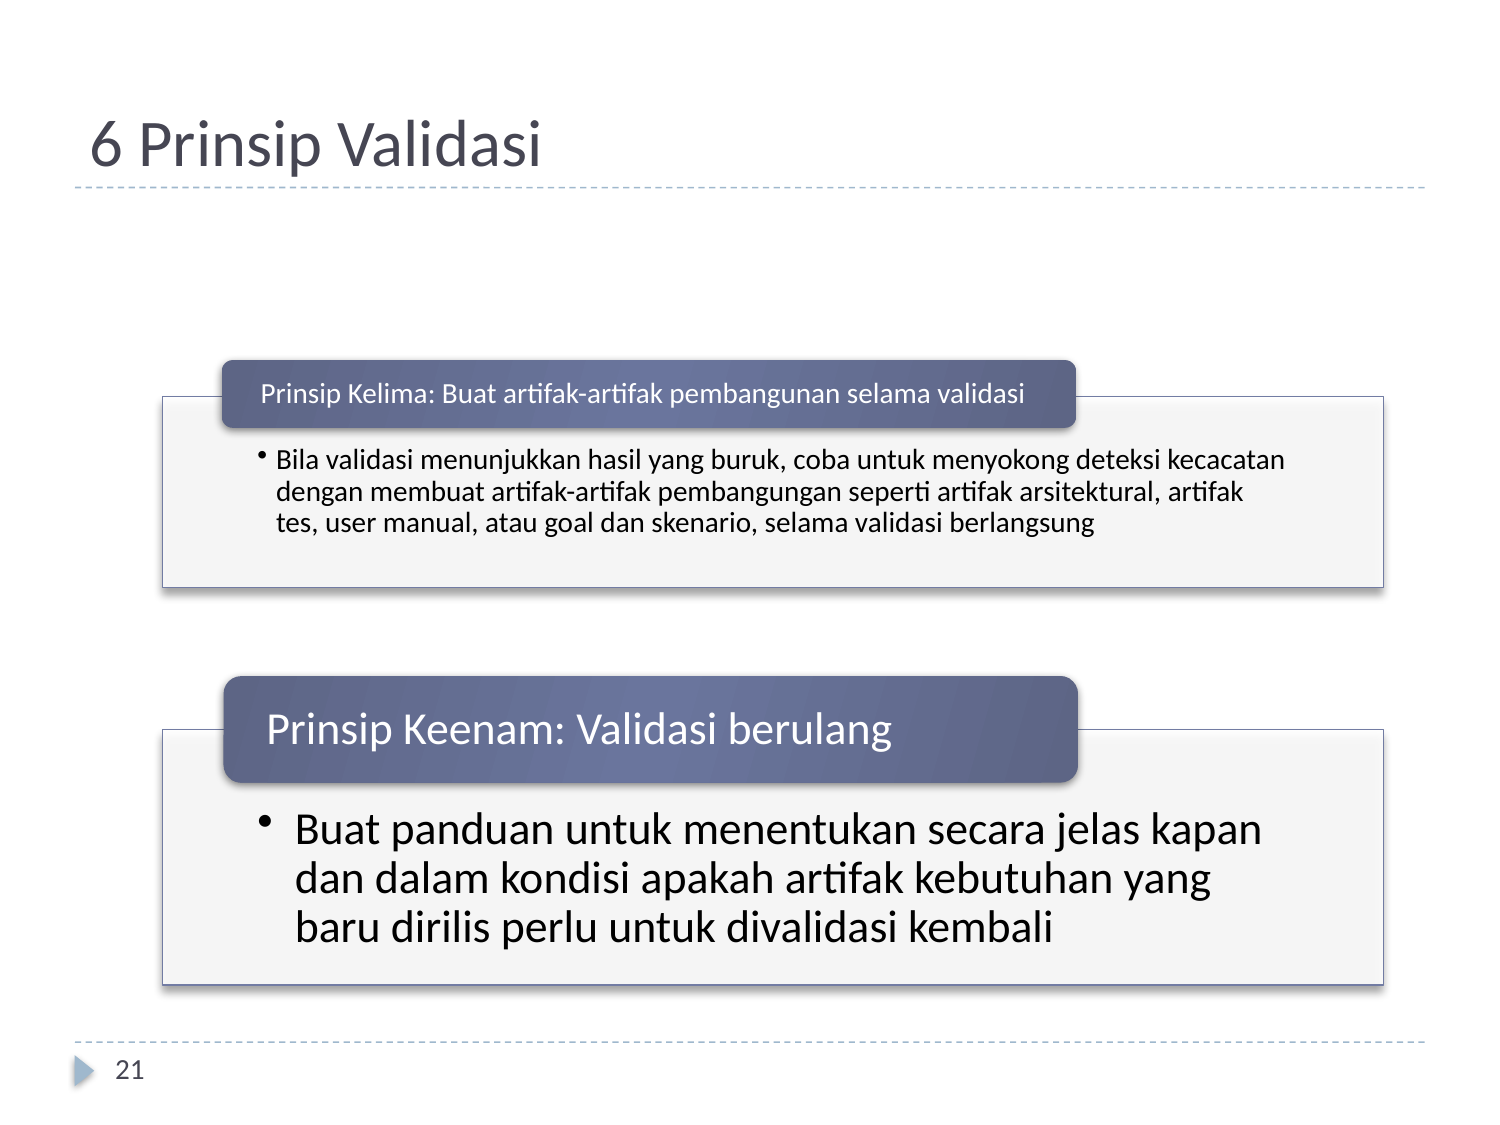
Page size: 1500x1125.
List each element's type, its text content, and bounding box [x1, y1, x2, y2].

slide_number 21 [100, 1042, 426, 1103]
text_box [162, 674, 1384, 987]
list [162, 312, 1384, 674]
title 6 Prinsip Validasi [75, 24, 1425, 188]
